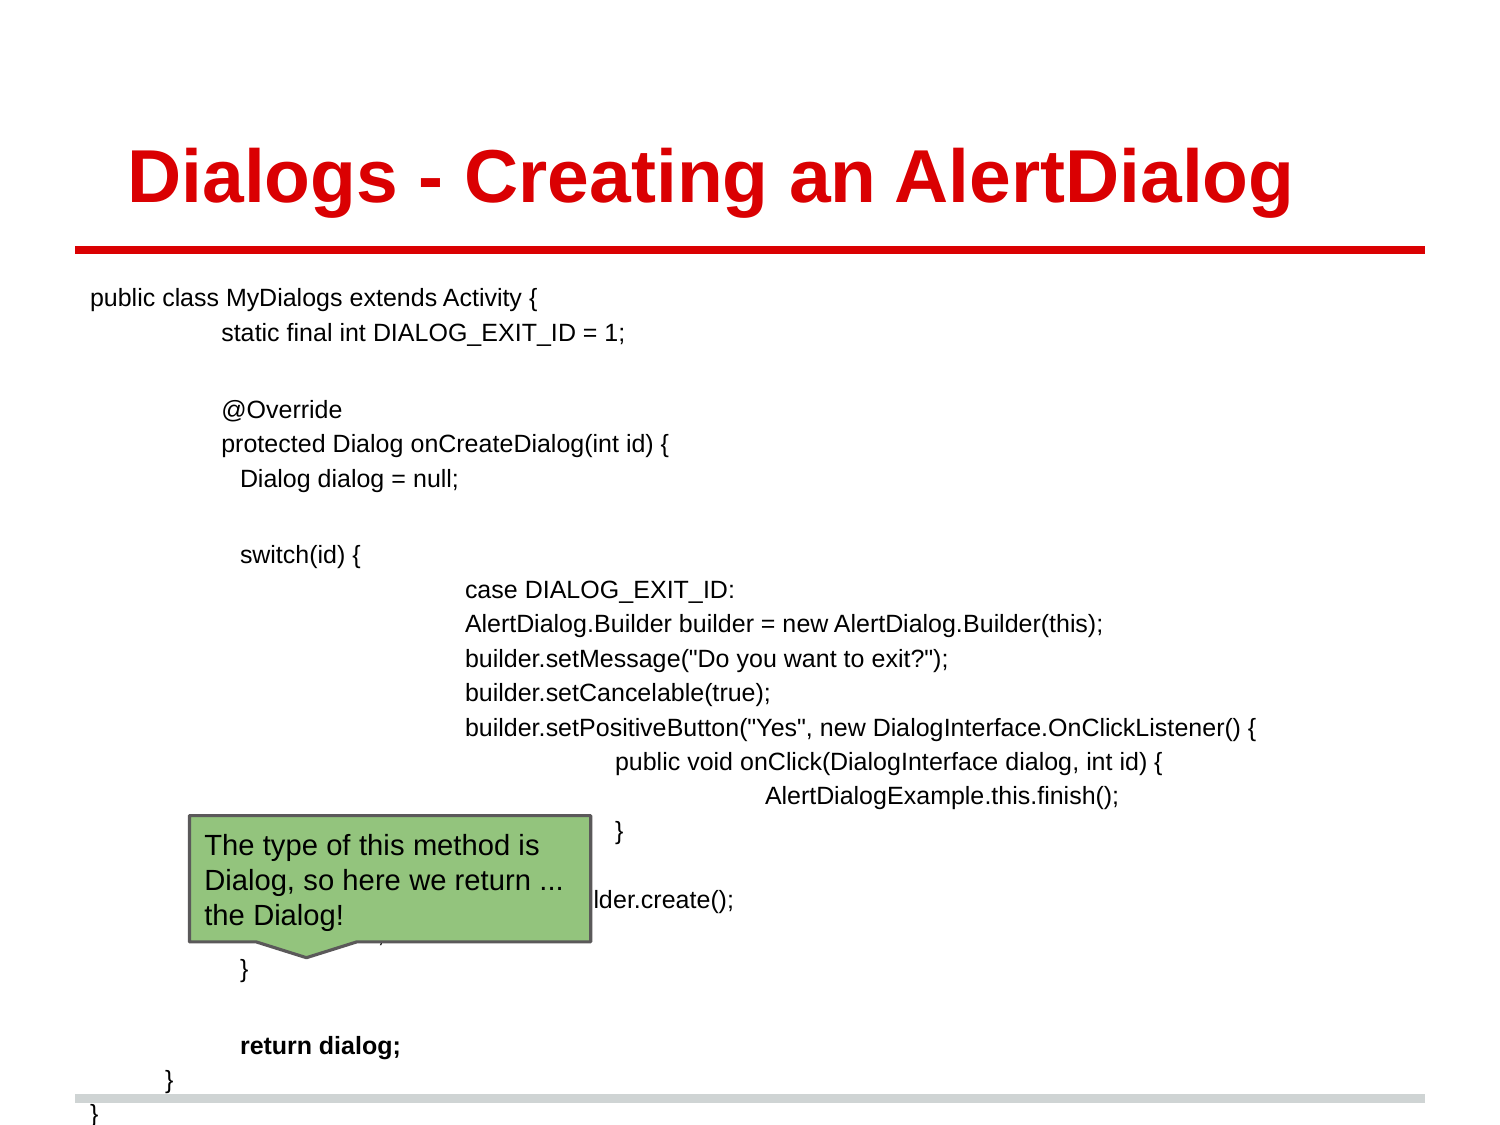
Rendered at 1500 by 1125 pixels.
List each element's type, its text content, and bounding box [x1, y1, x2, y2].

title Dialogs - Creating an AlertDialog [75, 45, 1425, 233]
list public class MyDialogs extends Activity { static final int DIALOG_EXIT_ID = 1; @Override protected Dialog onCreateDialog(int id) { Dialog dialog = null; switch(id) { case DIALOG_EXIT_ID: AlertDialog.Builder builder = new AlertDialog.Builder(this); builder.setMessage("Do you want to exit?"); builder.setCancelable(true); builder.setPositiveButton("Yes", new DialogInterface.OnClickListener() { public void onClick(DialogInterface dialog, int id) { AlertDialogExample.this.finish(); } }); dialog = builder.create(); break; } return dialog; } } [75, 262, 1425, 1078]
text_box The type of this method is Dialog, so here we return ... the Dialog! [189, 815, 591, 958]
